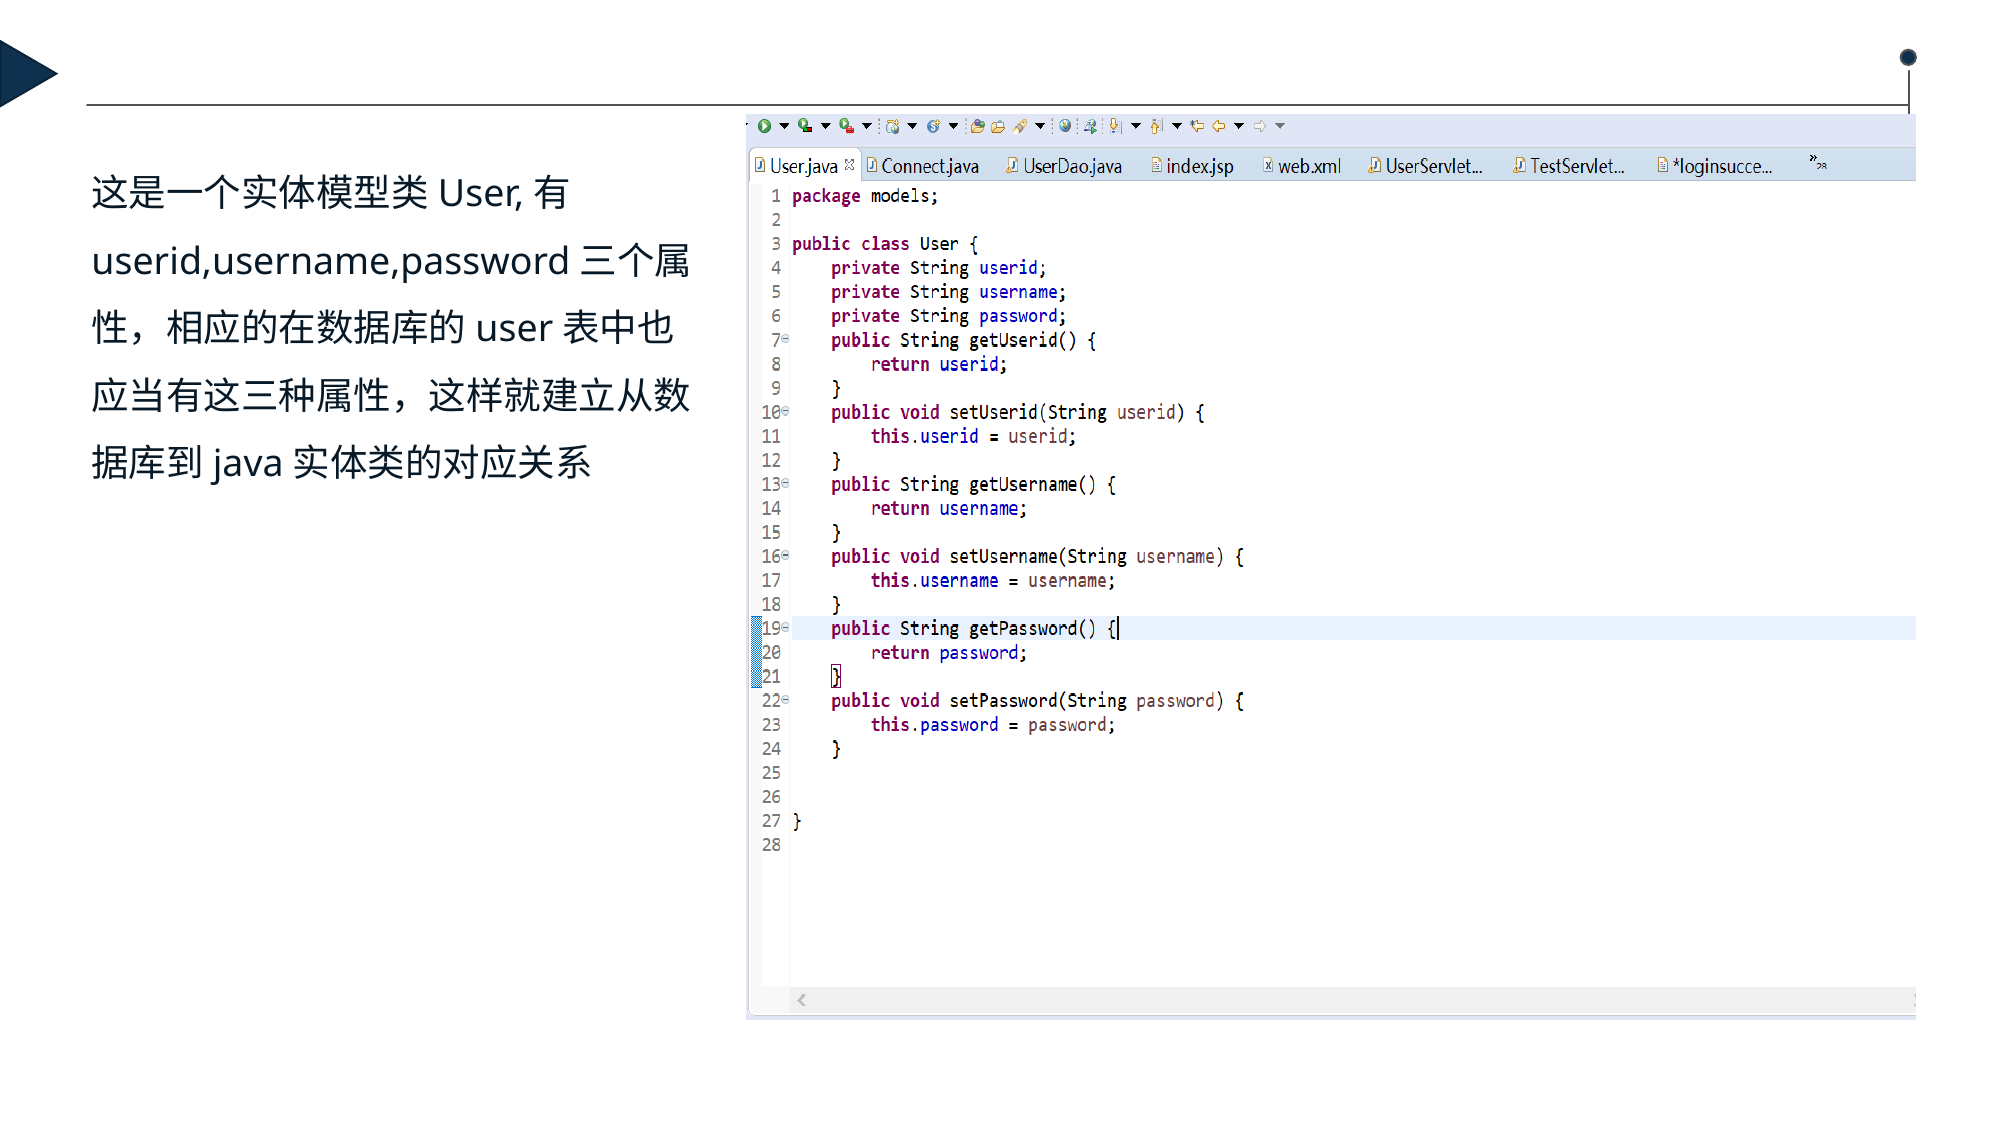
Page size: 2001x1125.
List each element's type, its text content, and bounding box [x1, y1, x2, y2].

text_box [1899, 48, 1917, 67]
text_box 这是一个实体模型类User,有userid,username,password三个属性，相应的在数据库的user表中也应当有这三种属性，这样就建立从数据库到java实体类的对应关系 [76, 139, 718, 492]
text_box [0, 39, 59, 108]
picture [746, 114, 1916, 1020]
